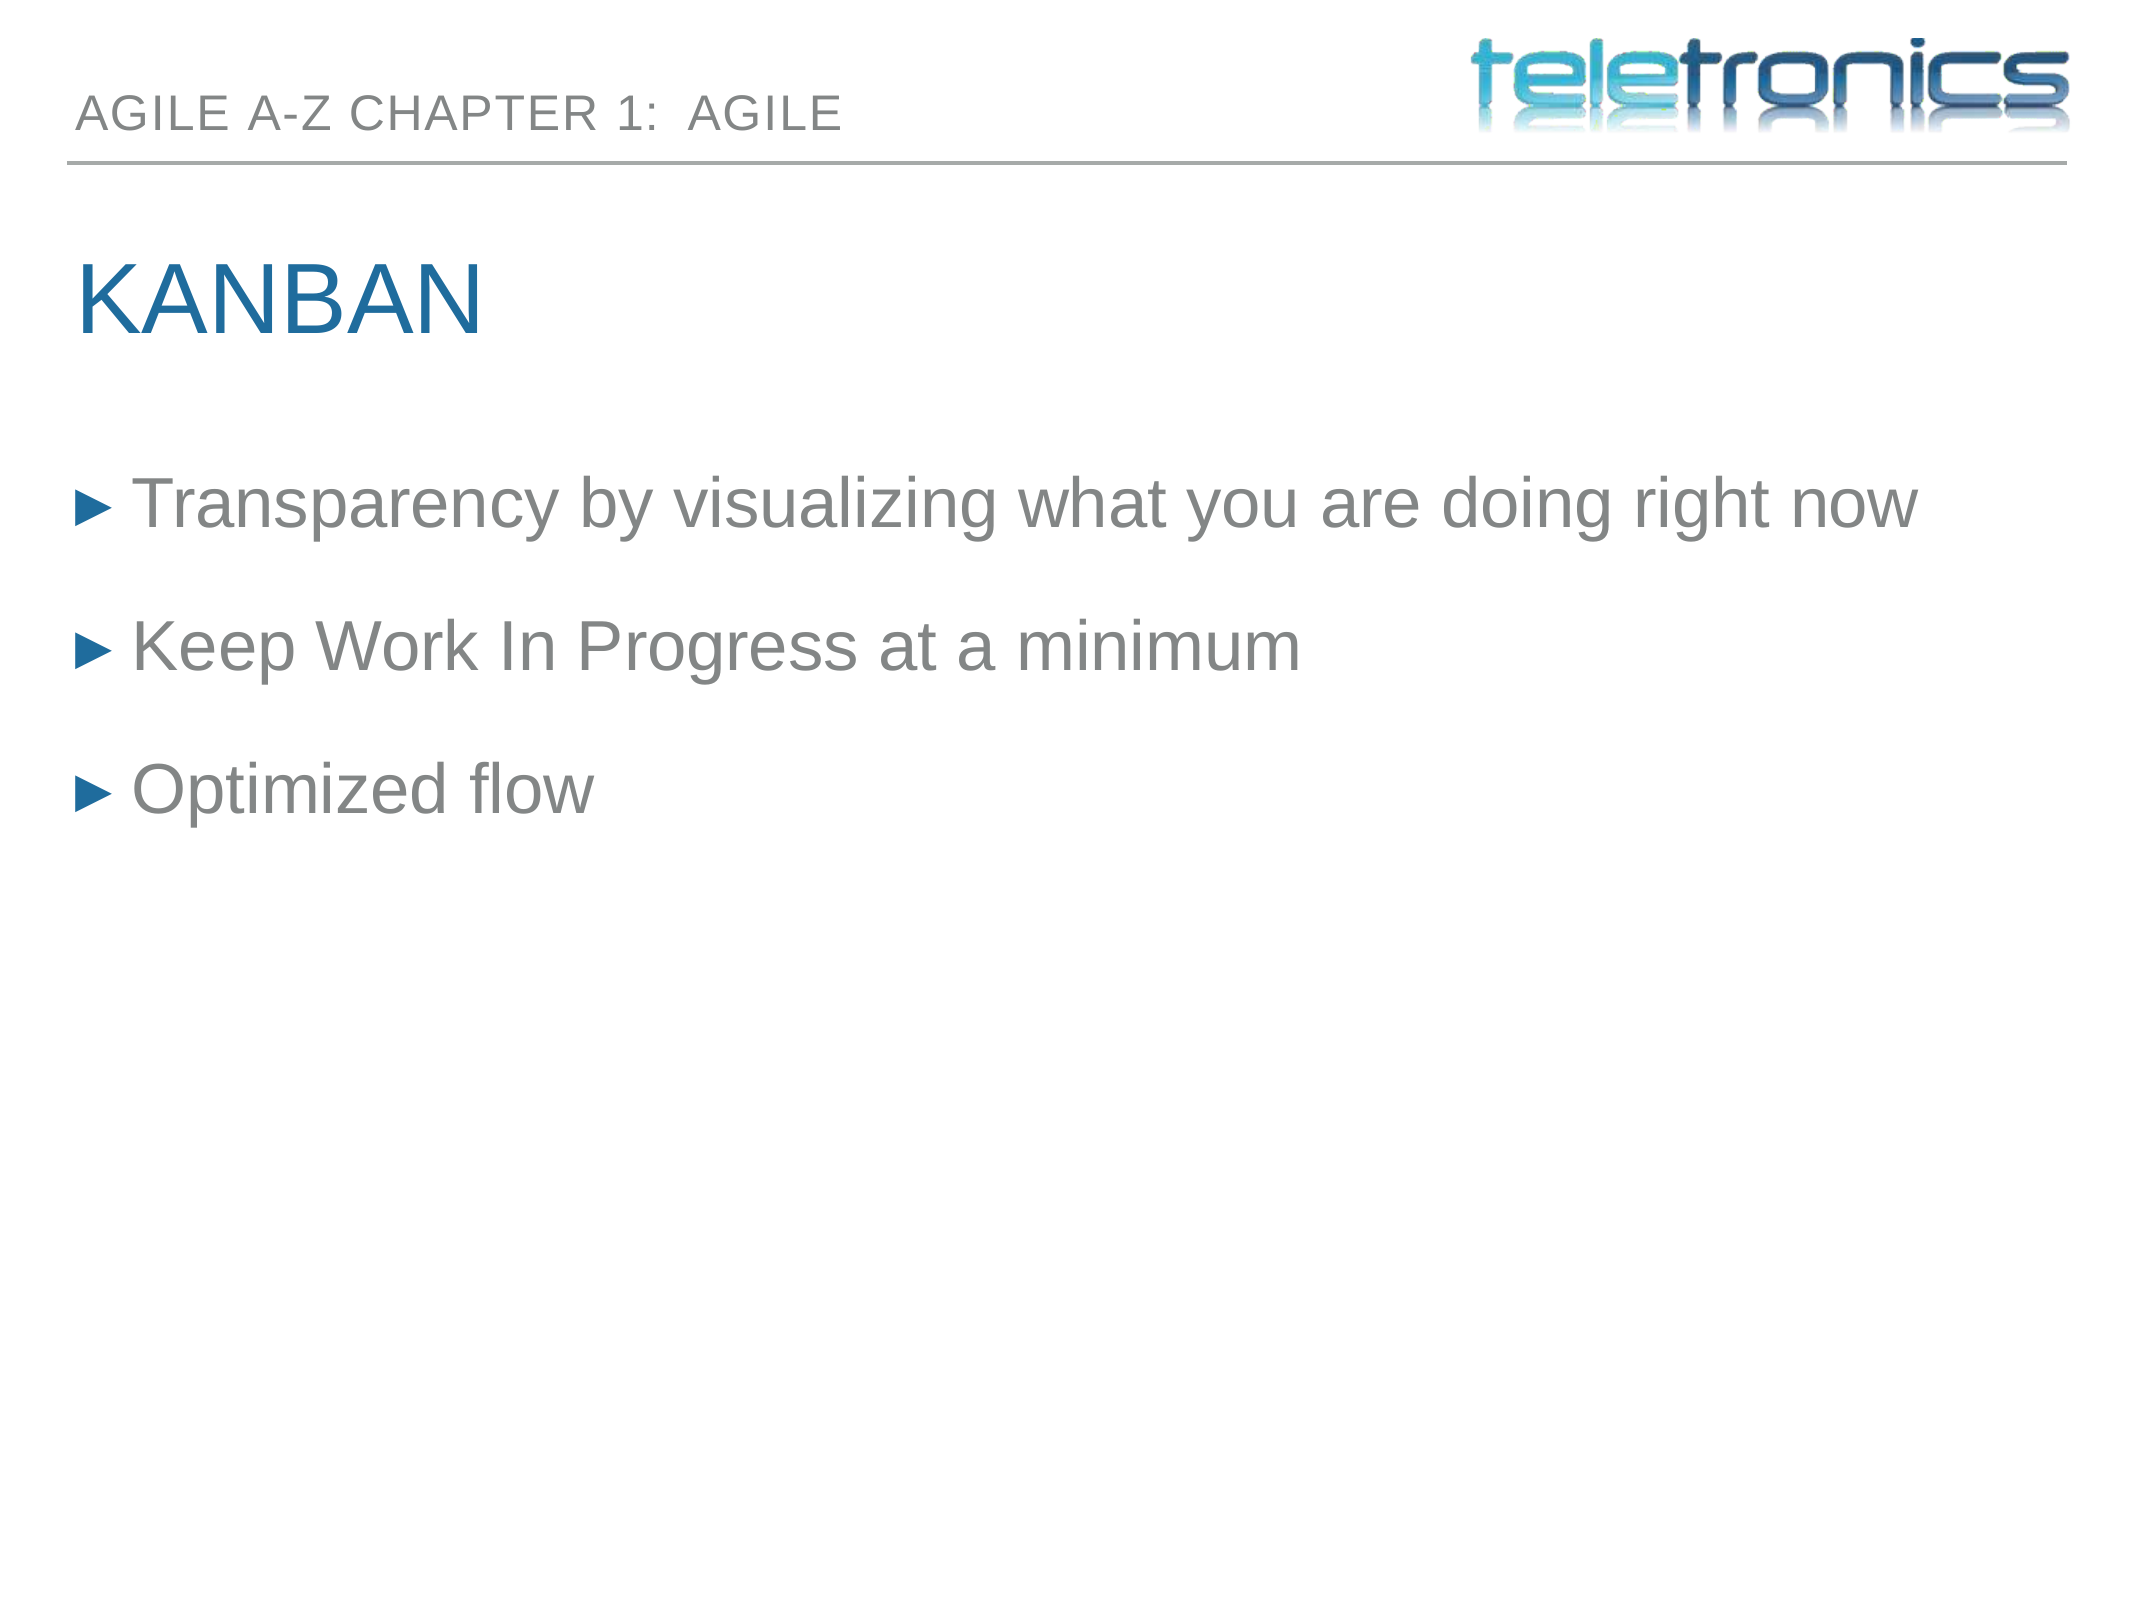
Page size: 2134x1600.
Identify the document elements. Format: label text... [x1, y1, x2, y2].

title KANBAN [72, 231, 489, 450]
text_box AGILE A-Z CHAPTER 1: AGILE [72, 78, 850, 141]
text_box ▸ Transparency by visualizing what you are doing right now ▸ Keep Work In Progress at a minimum ▸ Optimized flow [72, 450, 1948, 829]
picture [1460, 38, 2084, 177]
